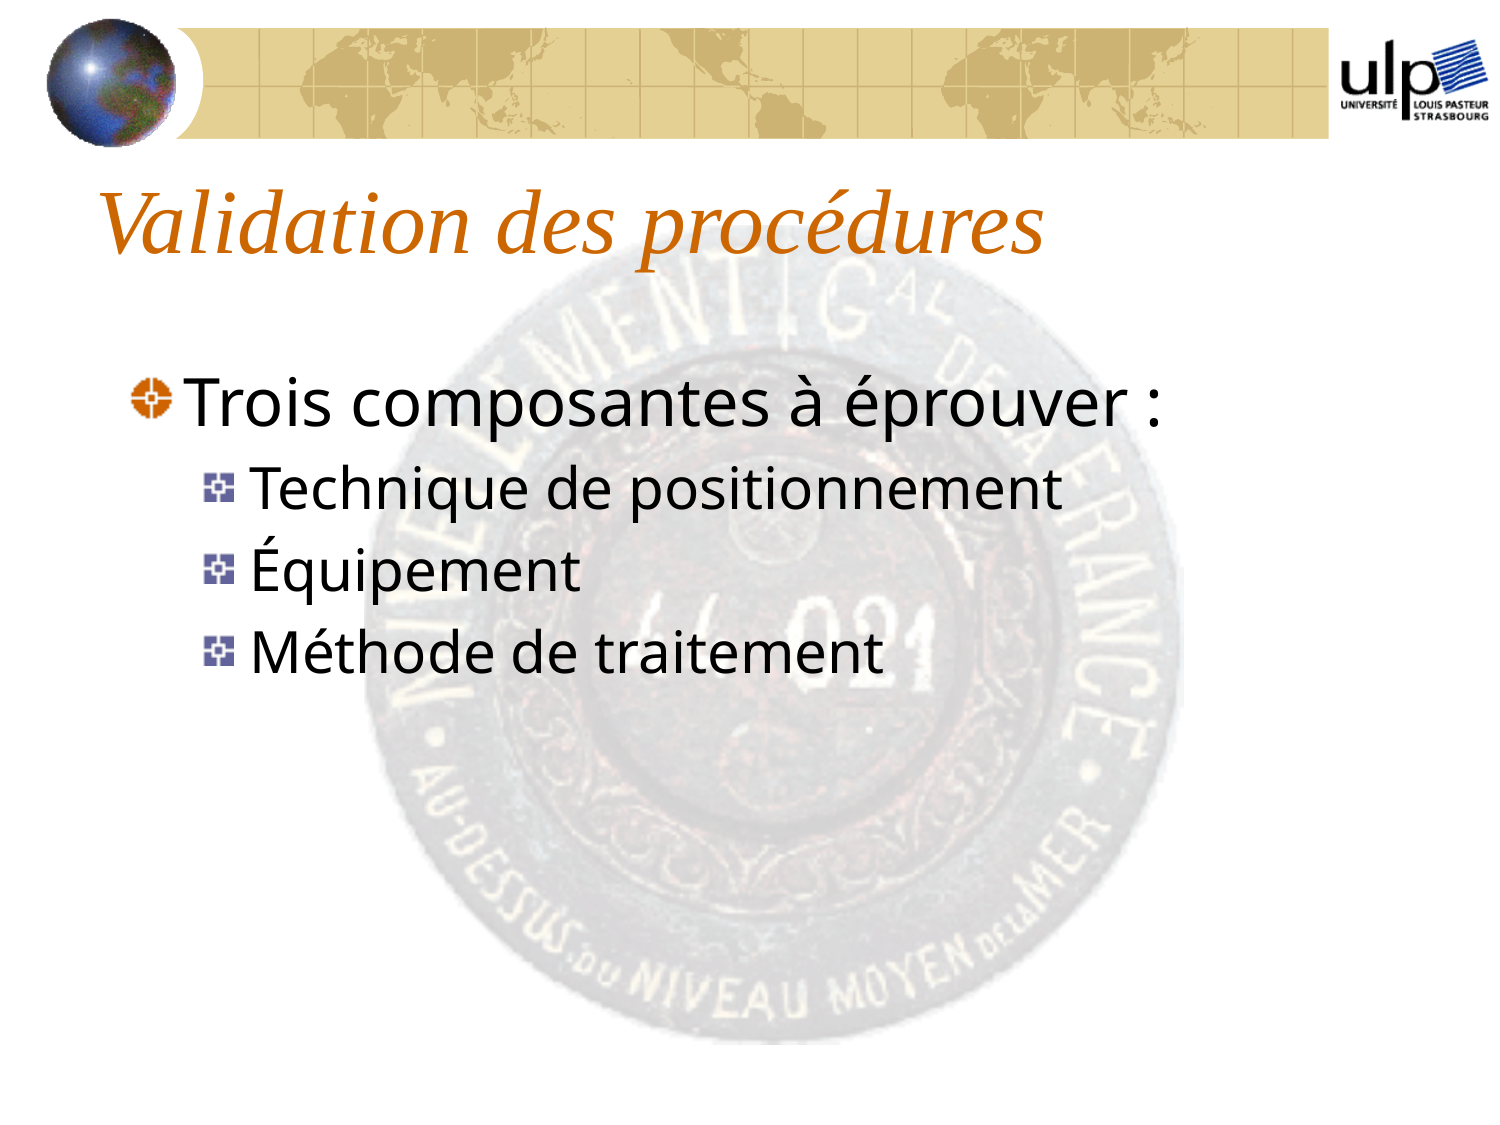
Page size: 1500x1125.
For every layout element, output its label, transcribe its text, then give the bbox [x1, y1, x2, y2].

picture [42, 14, 190, 151]
picture [1341, 33, 1492, 132]
picture [202, 634, 234, 666]
title Validation des procédures [79, 123, 1356, 312]
list Trois composantes à éprouver : Technique de positionnement Équipement Méthode de traitement [112, 352, 1388, 1028]
picture [127, 376, 175, 424]
picture [202, 471, 234, 502]
picture [202, 552, 234, 584]
